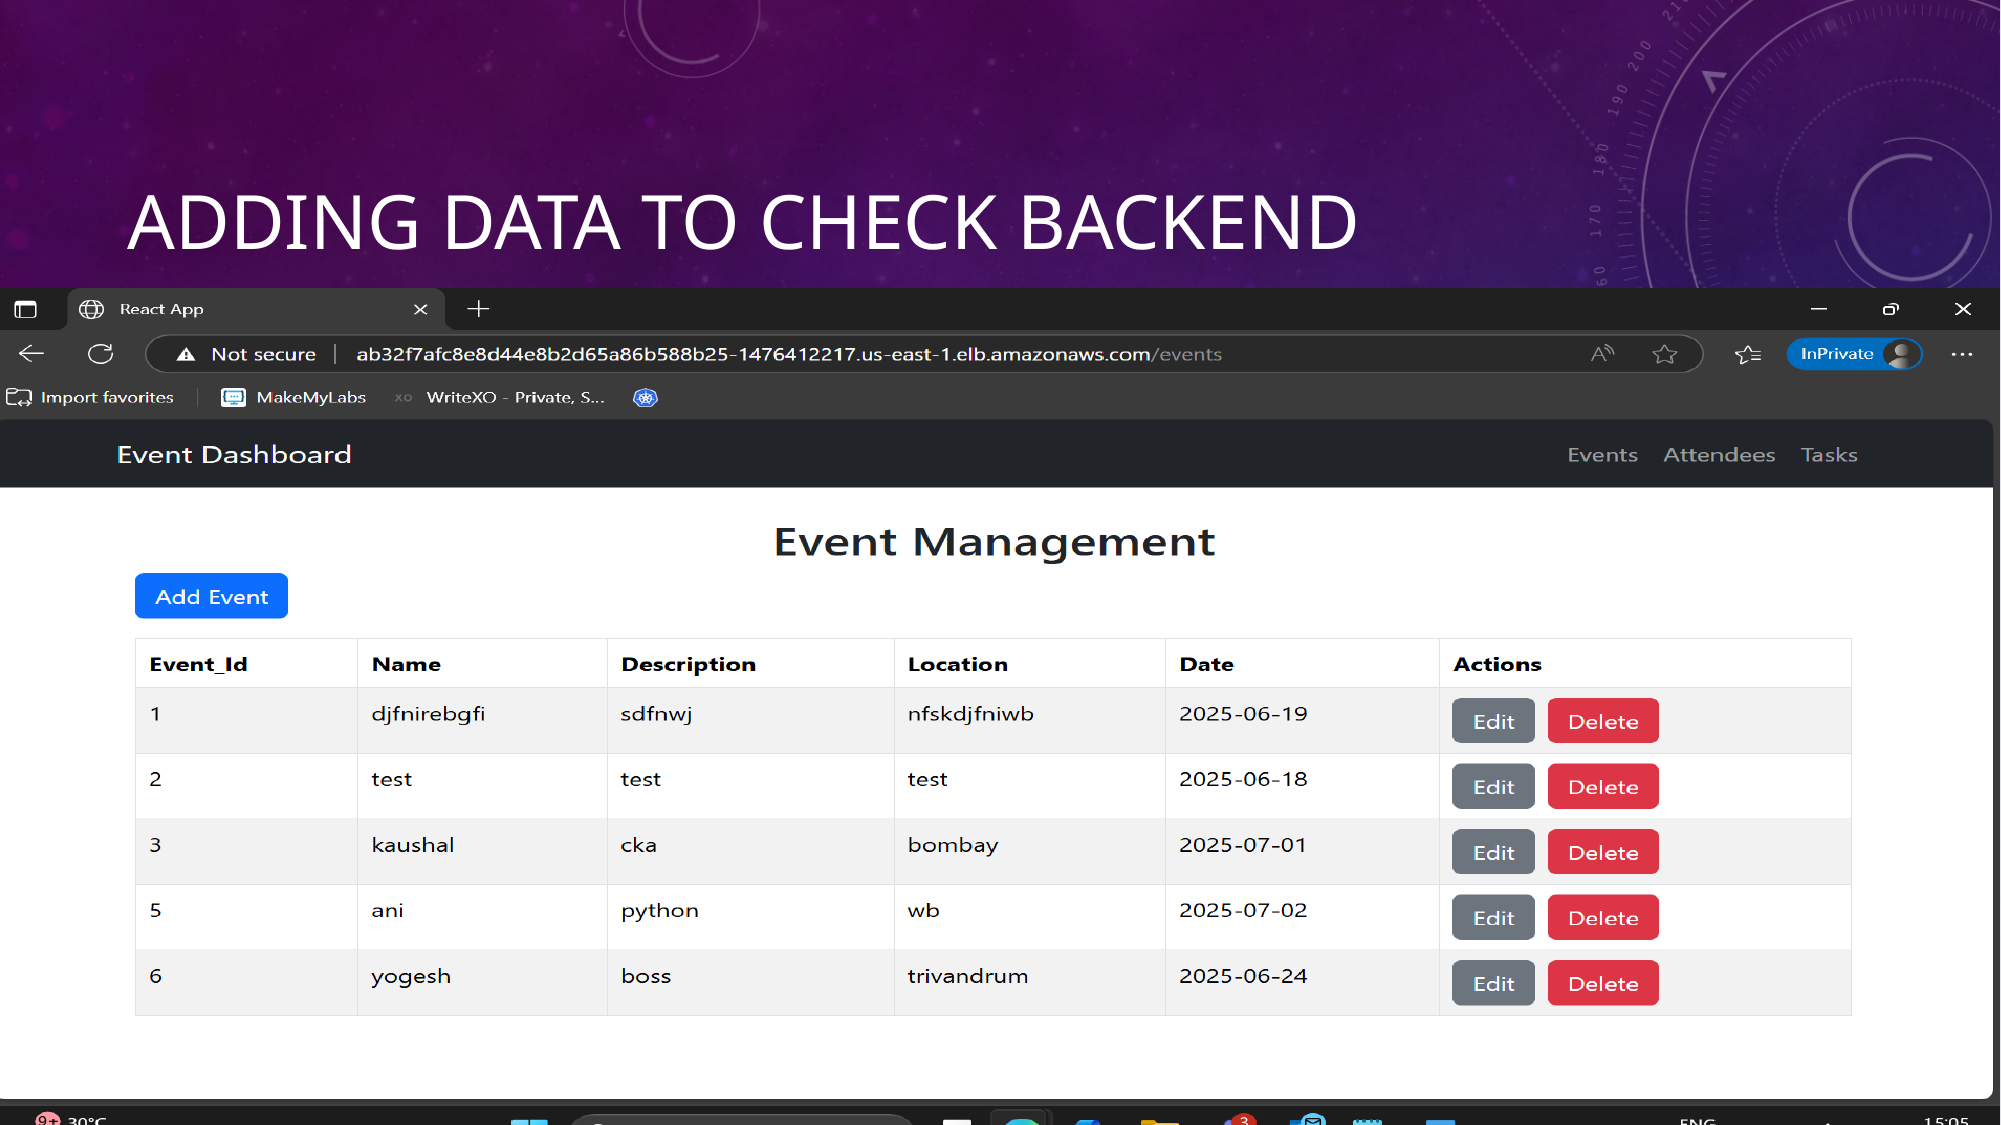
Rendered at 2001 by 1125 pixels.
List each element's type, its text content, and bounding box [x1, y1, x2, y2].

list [0, 287, 2000, 1125]
title Adding Data to check Backend [112, 99, 1775, 287]
picture [0, 0, 2001, 1125]
